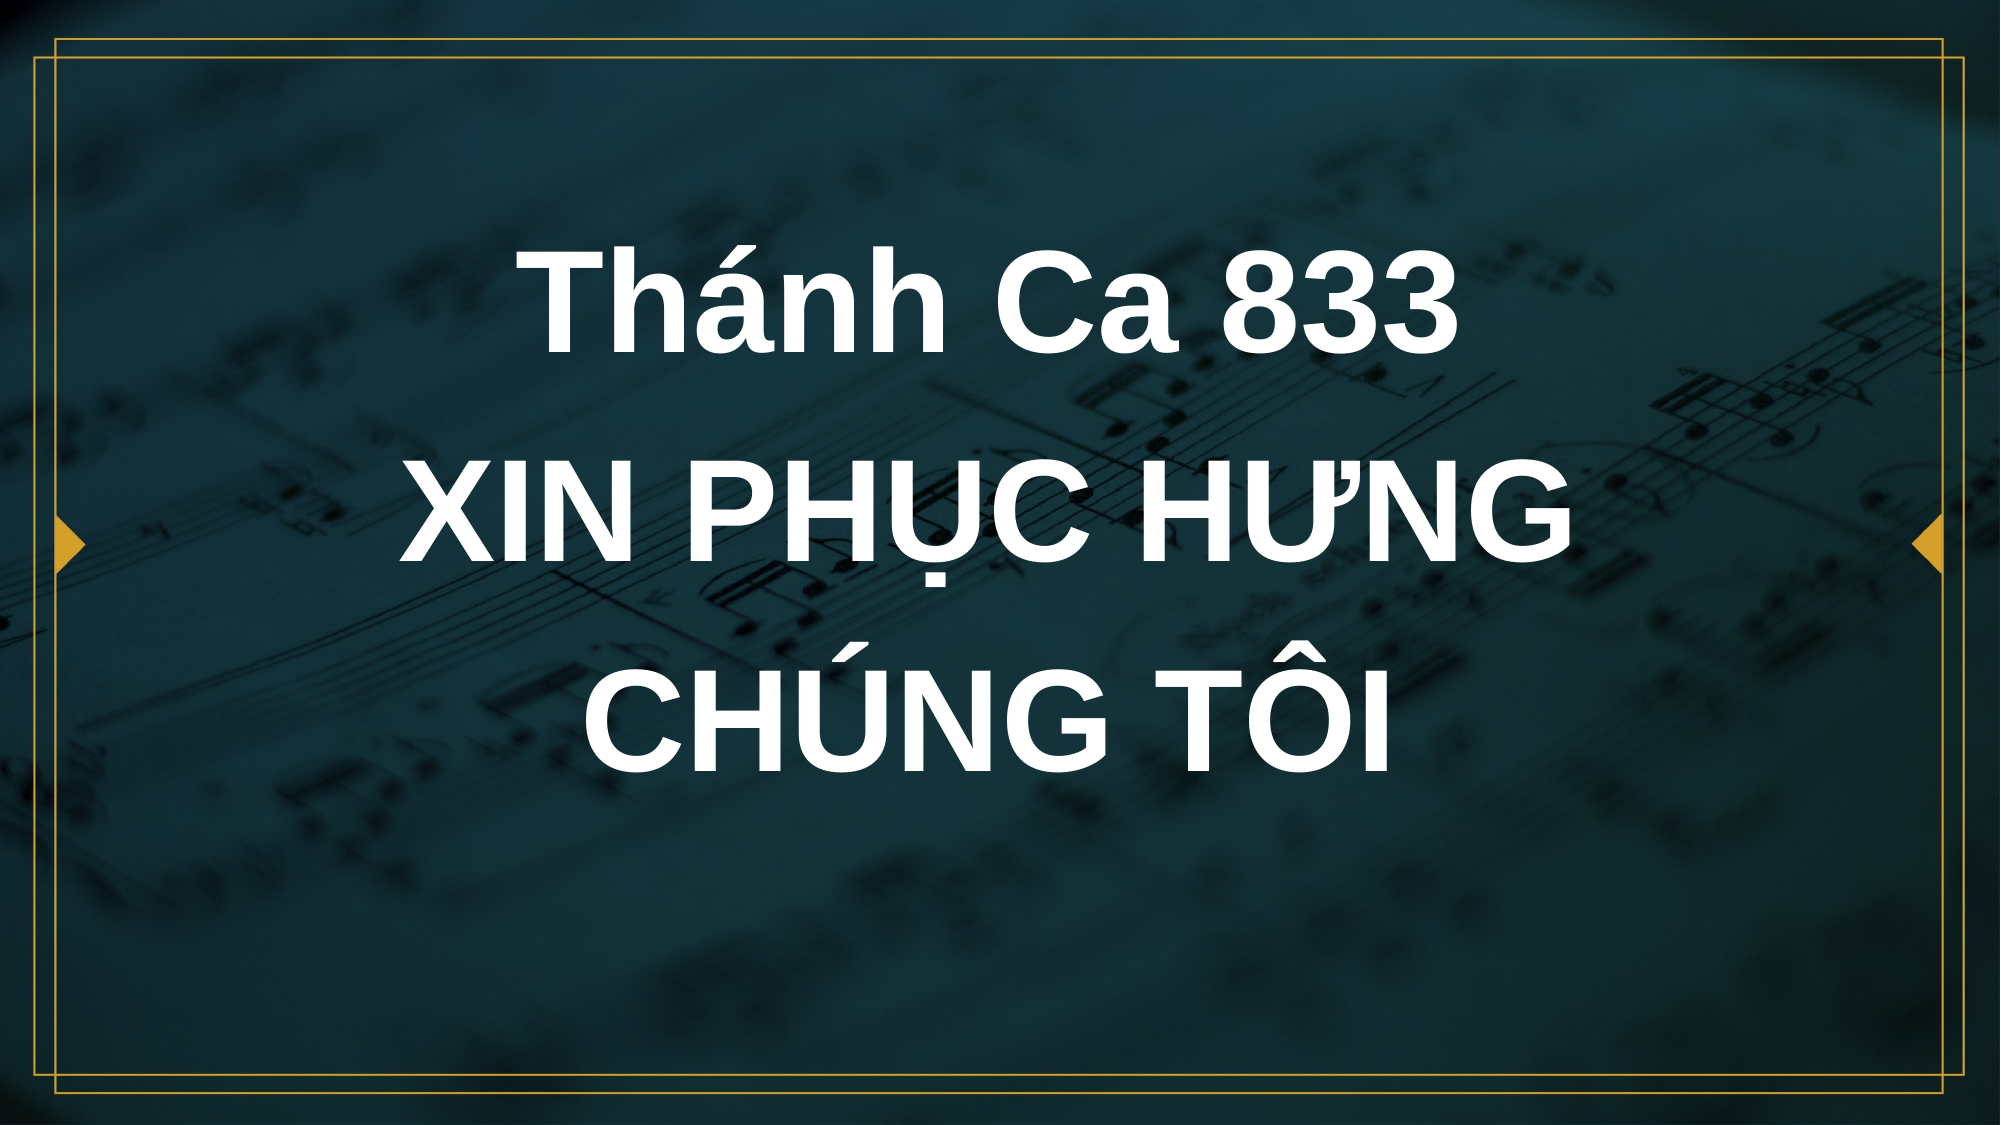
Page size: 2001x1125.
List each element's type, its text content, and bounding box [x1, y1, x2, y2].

title Thánh Ca 833 XIN PHỤC HƯNG CHÚNG TÔI [103, 151, 1875, 821]
picture [0, 0, 2000, 1125]
